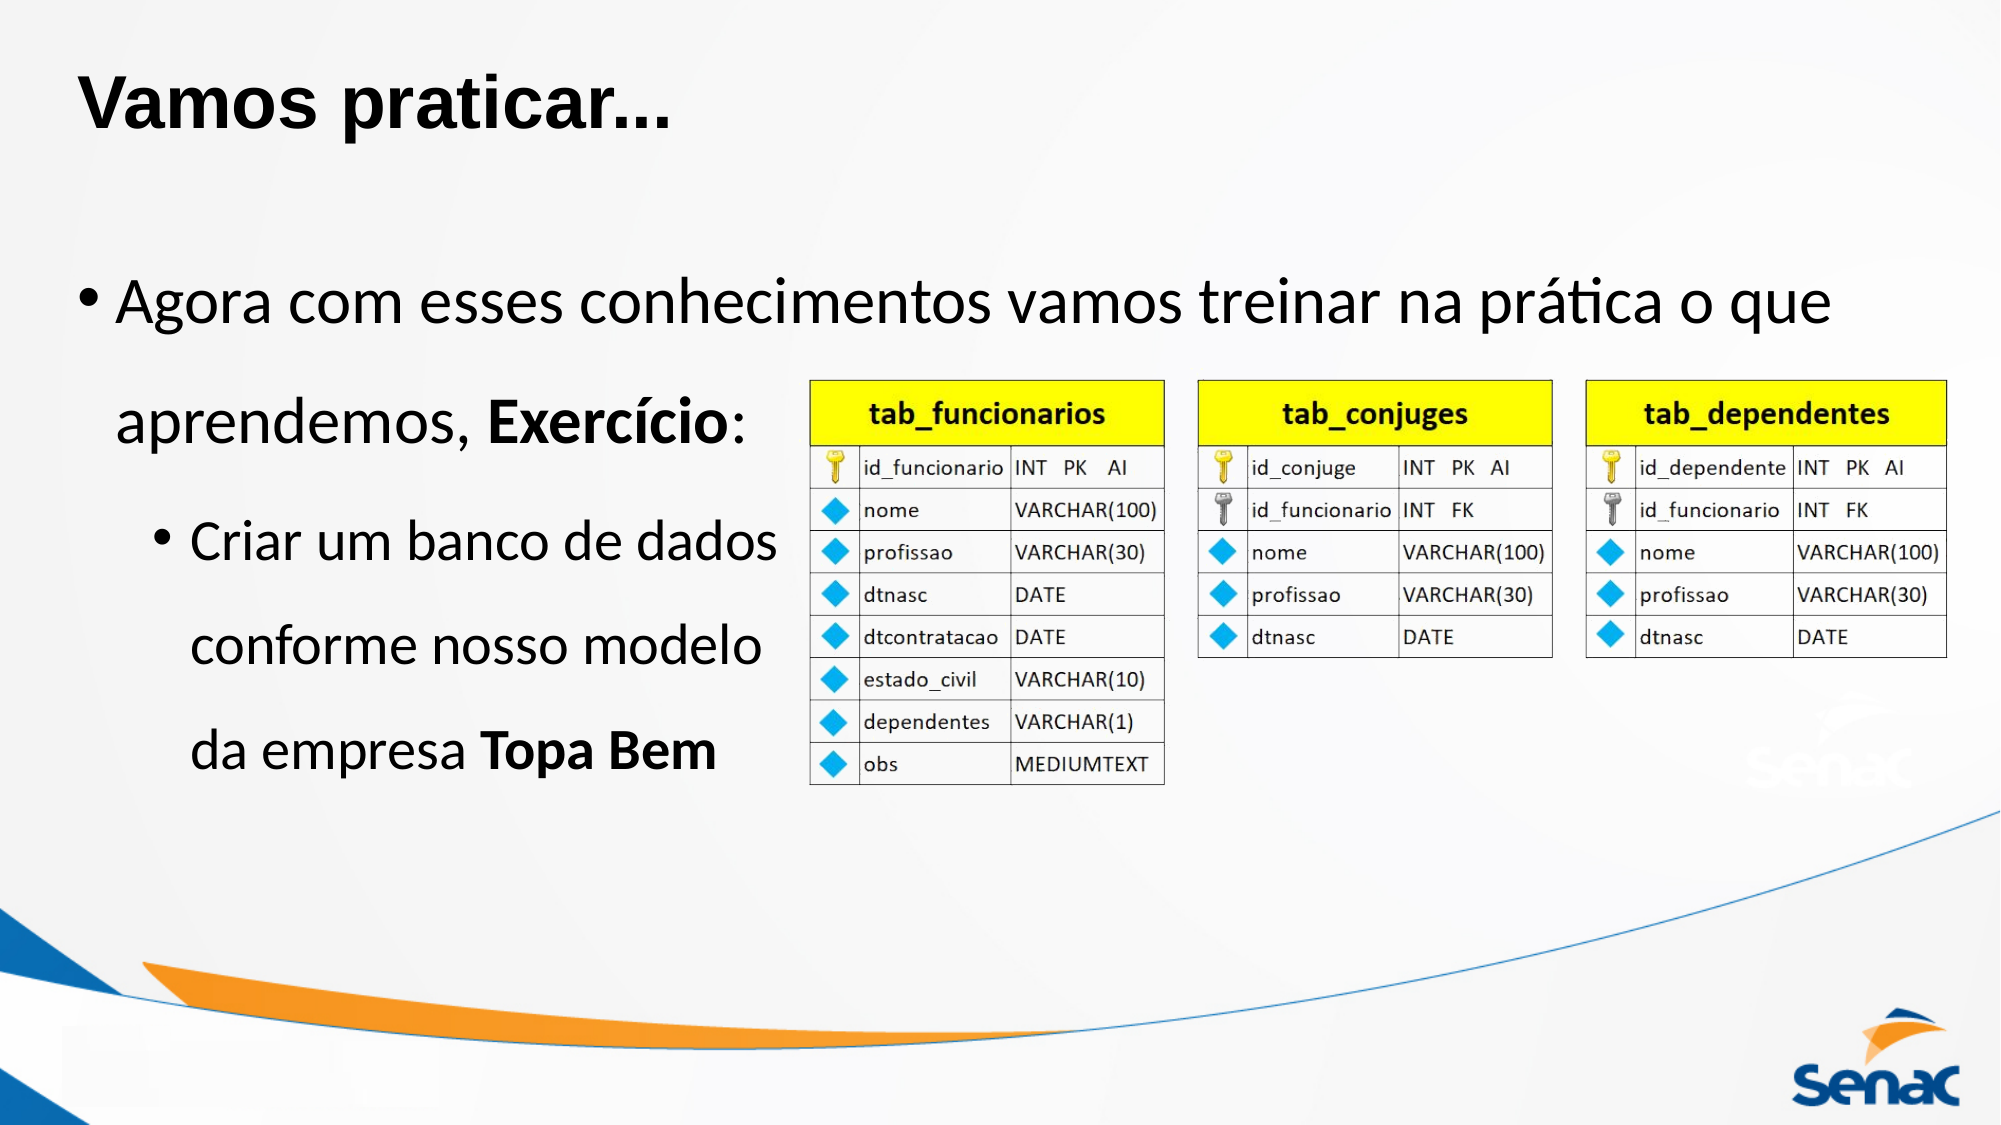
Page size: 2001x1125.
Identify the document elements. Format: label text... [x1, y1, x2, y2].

title Vamos praticar... [62, 0, 1931, 208]
list Agora com esses conhecimentos vamos treinar na prática o que aprendemos, Exercício: Criar um banco de dados conforme nosso modelo da empresa Topa Bem [62, 208, 1931, 923]
picture [0, 0, 2001, 1125]
